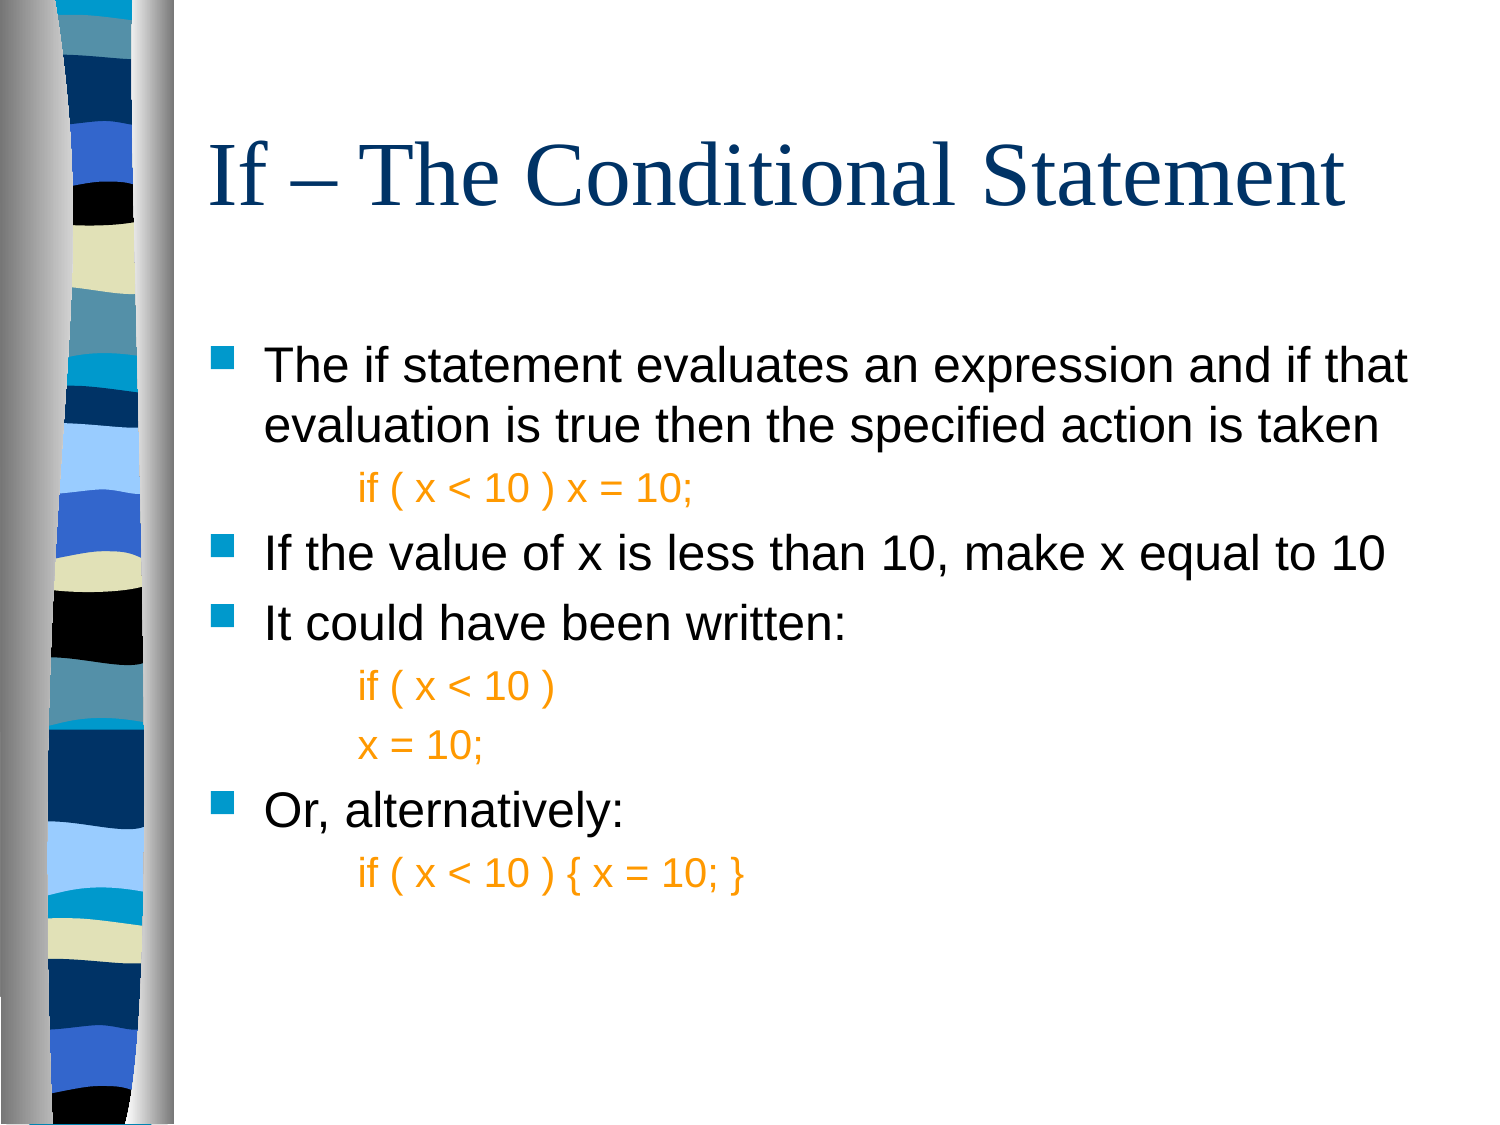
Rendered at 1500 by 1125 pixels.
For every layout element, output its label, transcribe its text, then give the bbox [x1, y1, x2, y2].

list The if statement evaluates an expression and if that evaluation is true then the specified action is taken if ( x < 10 ) x = 10; If the value of x is less than 10, make x equal to 10 It could have been written: if ( x < 10 ) x = 10; Or, alternatively: if ( x < 10 ) { x = 10; } [192, 324, 1468, 1001]
title If – The Conditional Statement [192, 74, 1468, 263]
